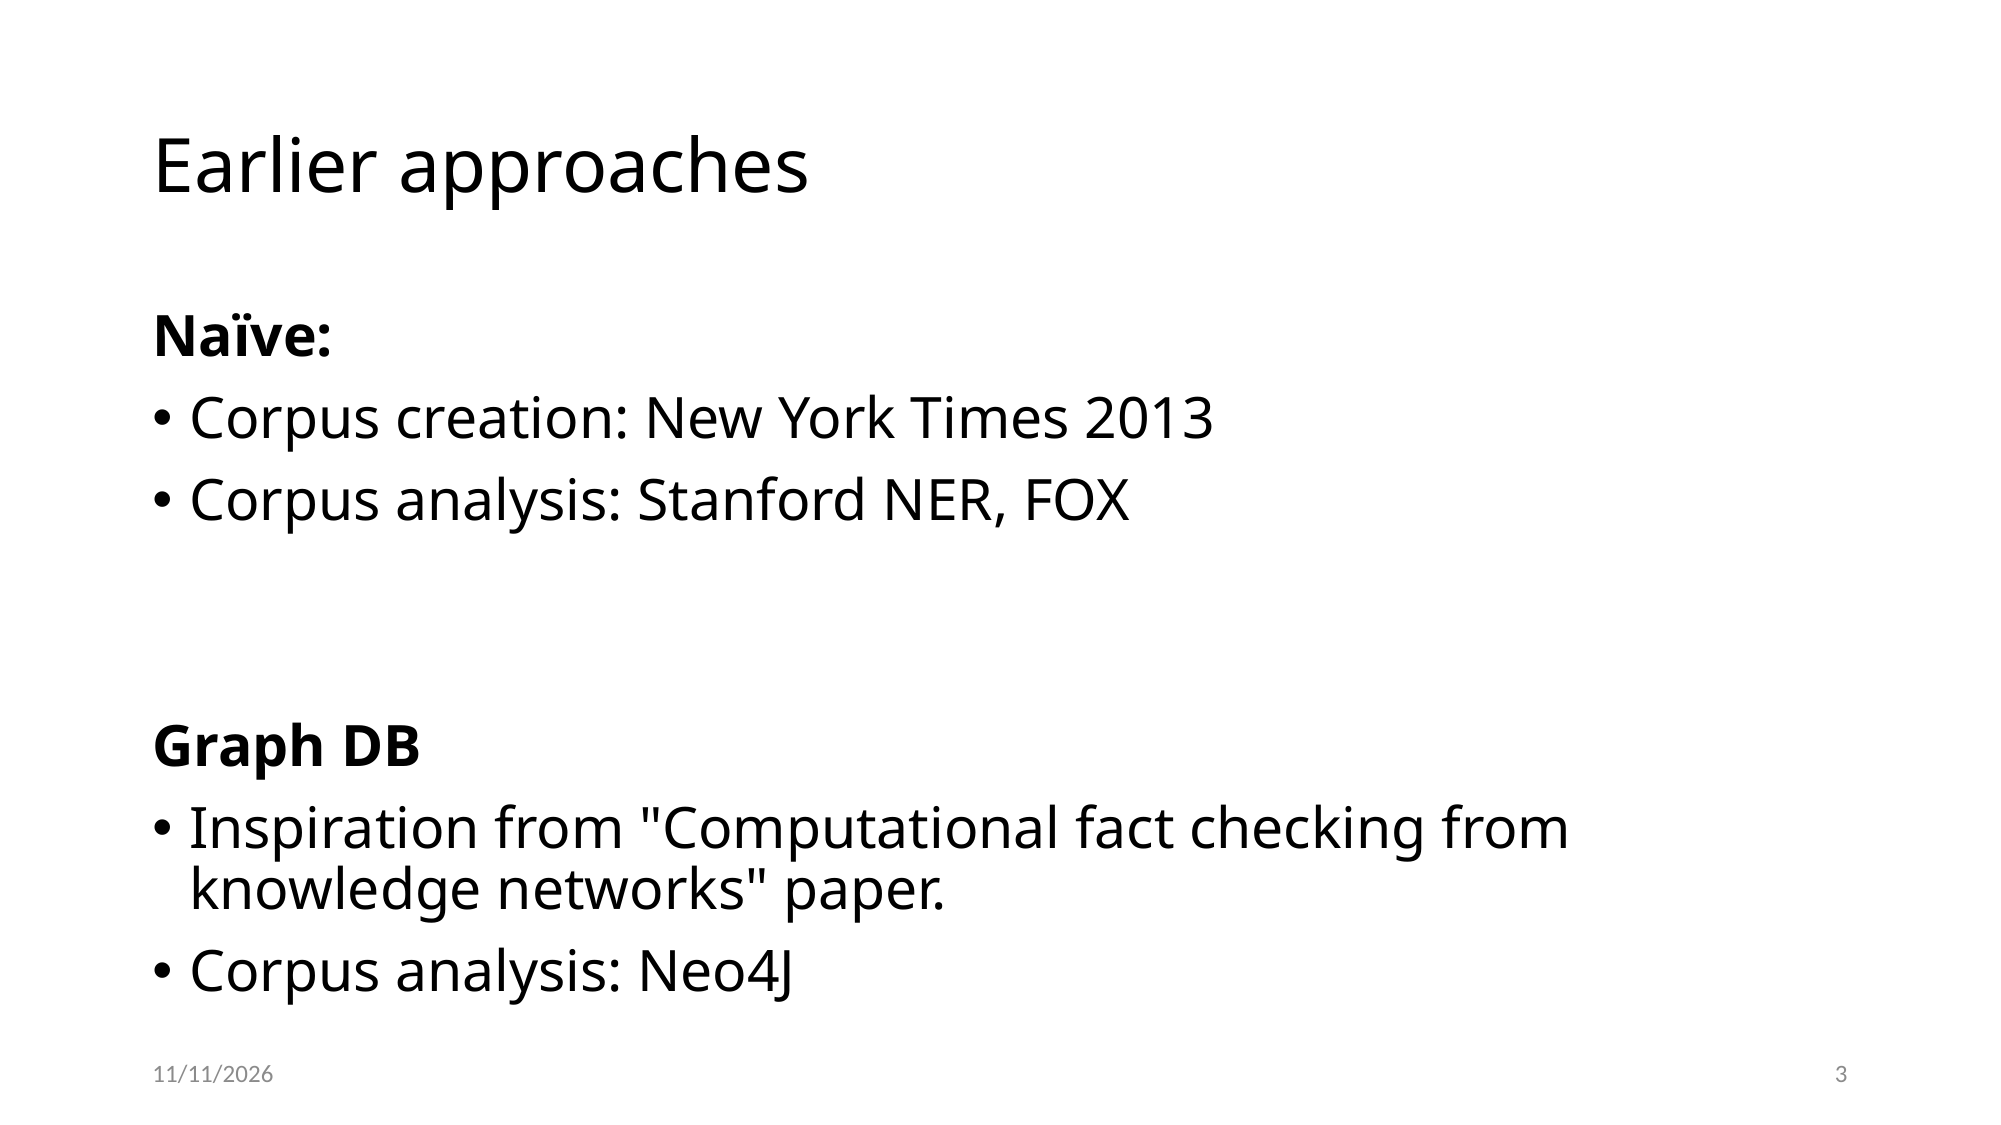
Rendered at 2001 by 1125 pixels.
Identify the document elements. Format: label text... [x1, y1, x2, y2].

slide_number 3 [1412, 1042, 1863, 1103]
list Naïve: Corpus creation: New York Times 2013 Corpus analysis: Stanford NER, FOX Graph DB Inspiration from "Computational fact checking from knowledge networks" paper. Corpus analysis: Neo4J [137, 299, 1863, 1014]
title Earlier approaches [137, 59, 1863, 278]
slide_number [137, 1042, 588, 1103]
